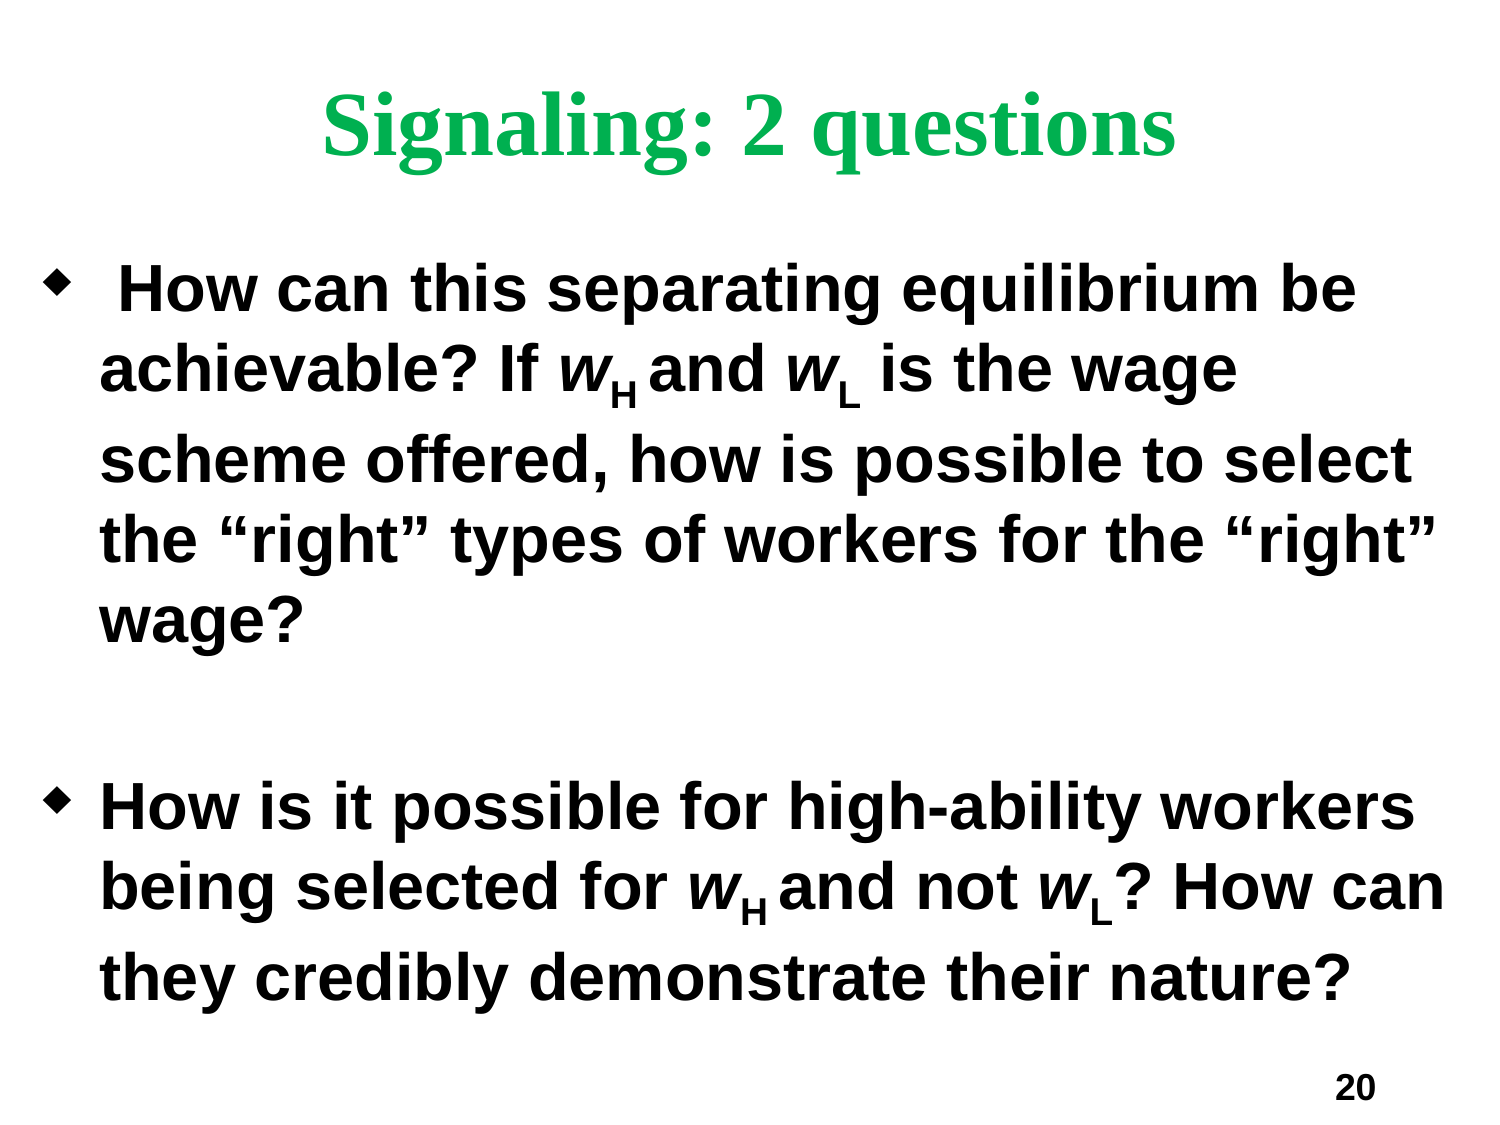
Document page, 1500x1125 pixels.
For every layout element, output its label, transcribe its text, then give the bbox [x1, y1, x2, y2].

title Signaling: 2 questions [0, 0, 1500, 238]
list How can this separating equilibrium be achievable? If wH and wL is the wage scheme offered, how is possible to select the “right” types of workers for the “right” wage? How is it possible for high-ability workers being selected for wH and not wL? How can they credibly demonstrate their nature? [27, 237, 1500, 919]
